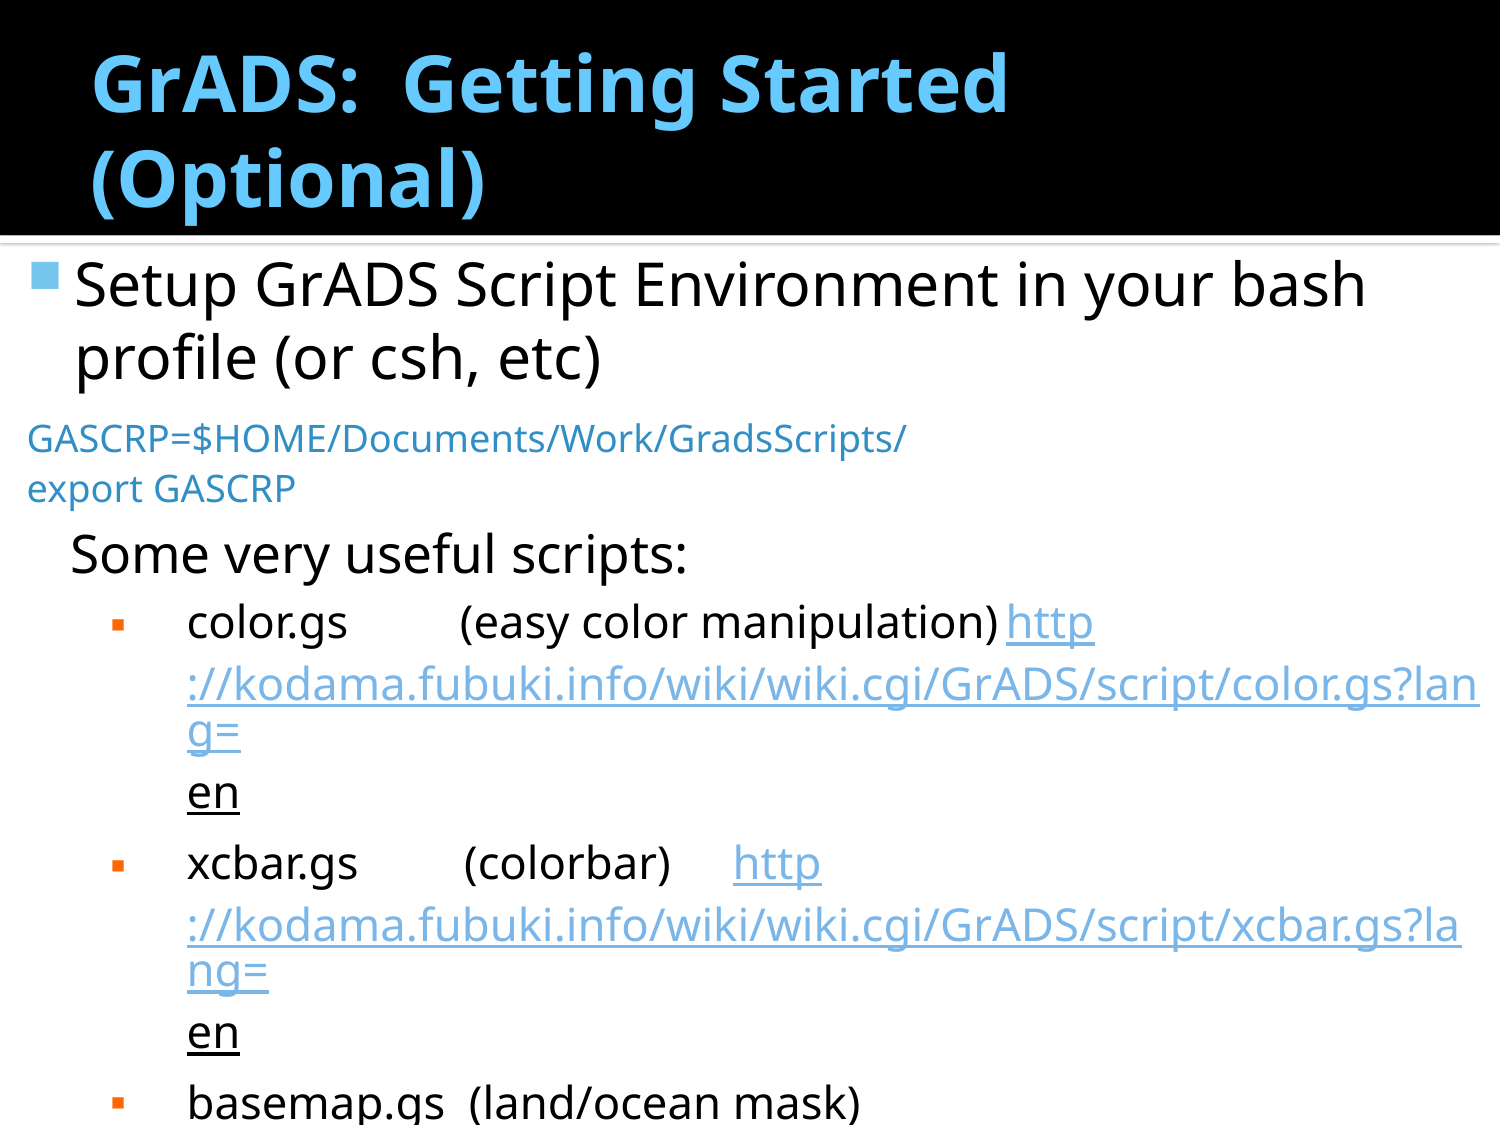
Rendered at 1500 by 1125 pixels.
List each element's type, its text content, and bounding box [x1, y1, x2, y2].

list Setup GrADS Script Environment in your bash profile (or csh, etc) GASCRP=$HOME/Documents/Work/GradsScripts/ export GASCRP Some very useful scripts: color.gs (easy color manipulation) http://kodama.fubuki.info/wiki/wiki.cgi/GrADS/script/color.gs?lang=en xcbar.gs (colorbar) http://kodama.fubuki.info/wiki/wiki.cgi/GrADS/script/xcbar.gs?lang=en basemap.gs (land/ocean mask) http://www.iges.org/grads/gadoc/basemap.html [0, 231, 1500, 1125]
title GrADS: Getting Started (Optional) [75, 25, 1425, 231]
